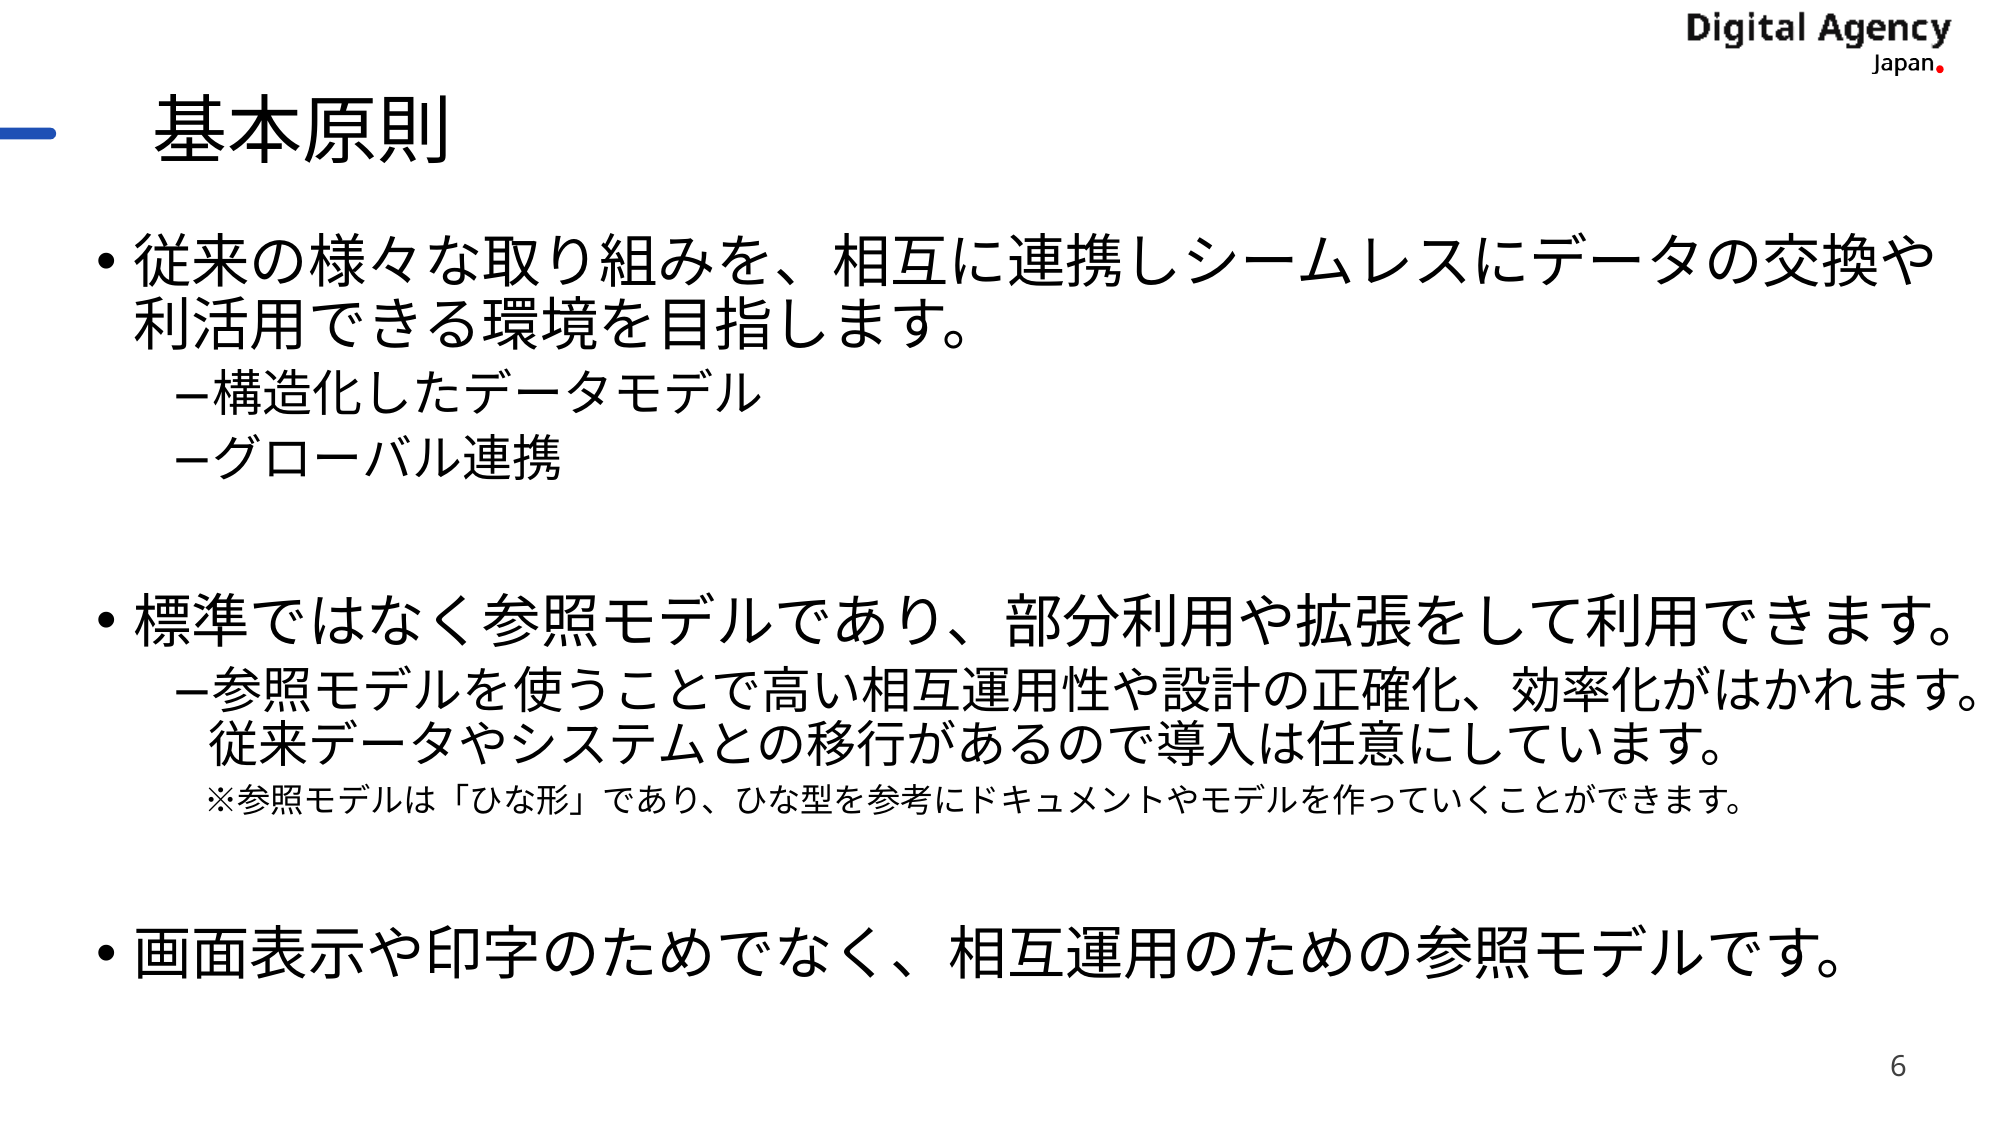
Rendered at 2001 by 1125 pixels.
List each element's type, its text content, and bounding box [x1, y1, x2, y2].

title 基本原則 [137, 85, 1863, 183]
list 従来の様々な取り組みを、相互に連携しシームレスにデータの交換や利活用できる環境を目指します。 構造化したデータモデル グローバル連携 標準ではなく参照モデルであり、部分利用や拡張をして利用できます。 参照モデルを使うことで高い相互運用性や設計の正確化、効率化がはかれます。従来データやシステムとの移行があるので導入は任意にしています。 ※参照モデルは「ひな形」であり、ひな型を参考にドキュメントやモデルを作っていくことができます。 画面表示や印字のためでなく、相互運用のための参照モデルです。 [81, 224, 1973, 1015]
slide_number 6 [1471, 1036, 1922, 1097]
picture [1671, 0, 1969, 89]
